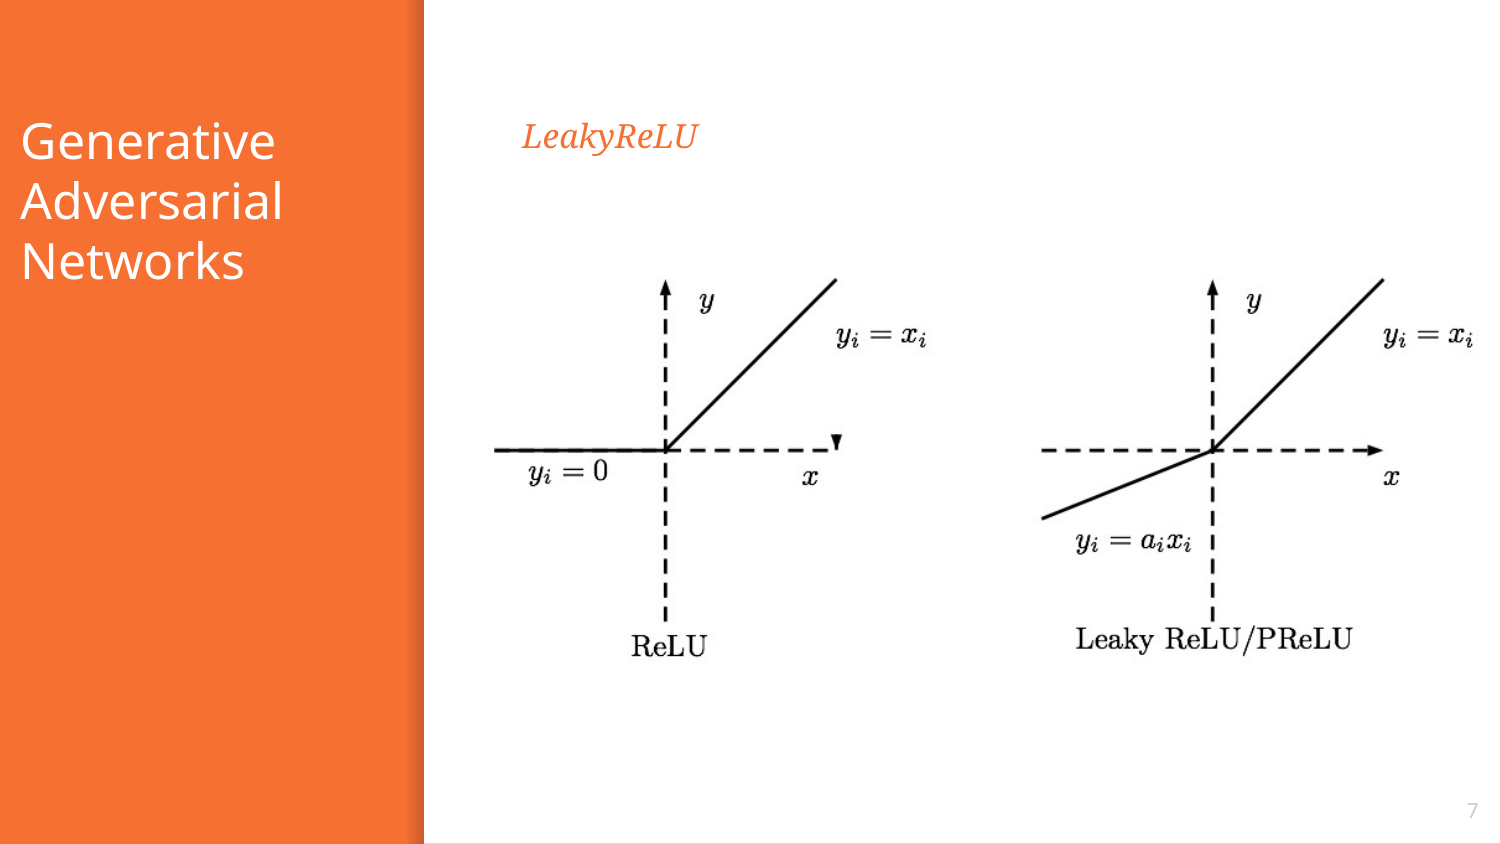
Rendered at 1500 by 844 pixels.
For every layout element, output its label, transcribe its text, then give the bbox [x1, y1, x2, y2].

list LeakyReLU [506, 94, 1425, 251]
title Generative Adversarial Networks [5, 94, 409, 748]
slide_number 7 [1403, 779, 1494, 844]
picture [471, 252, 1486, 748]
